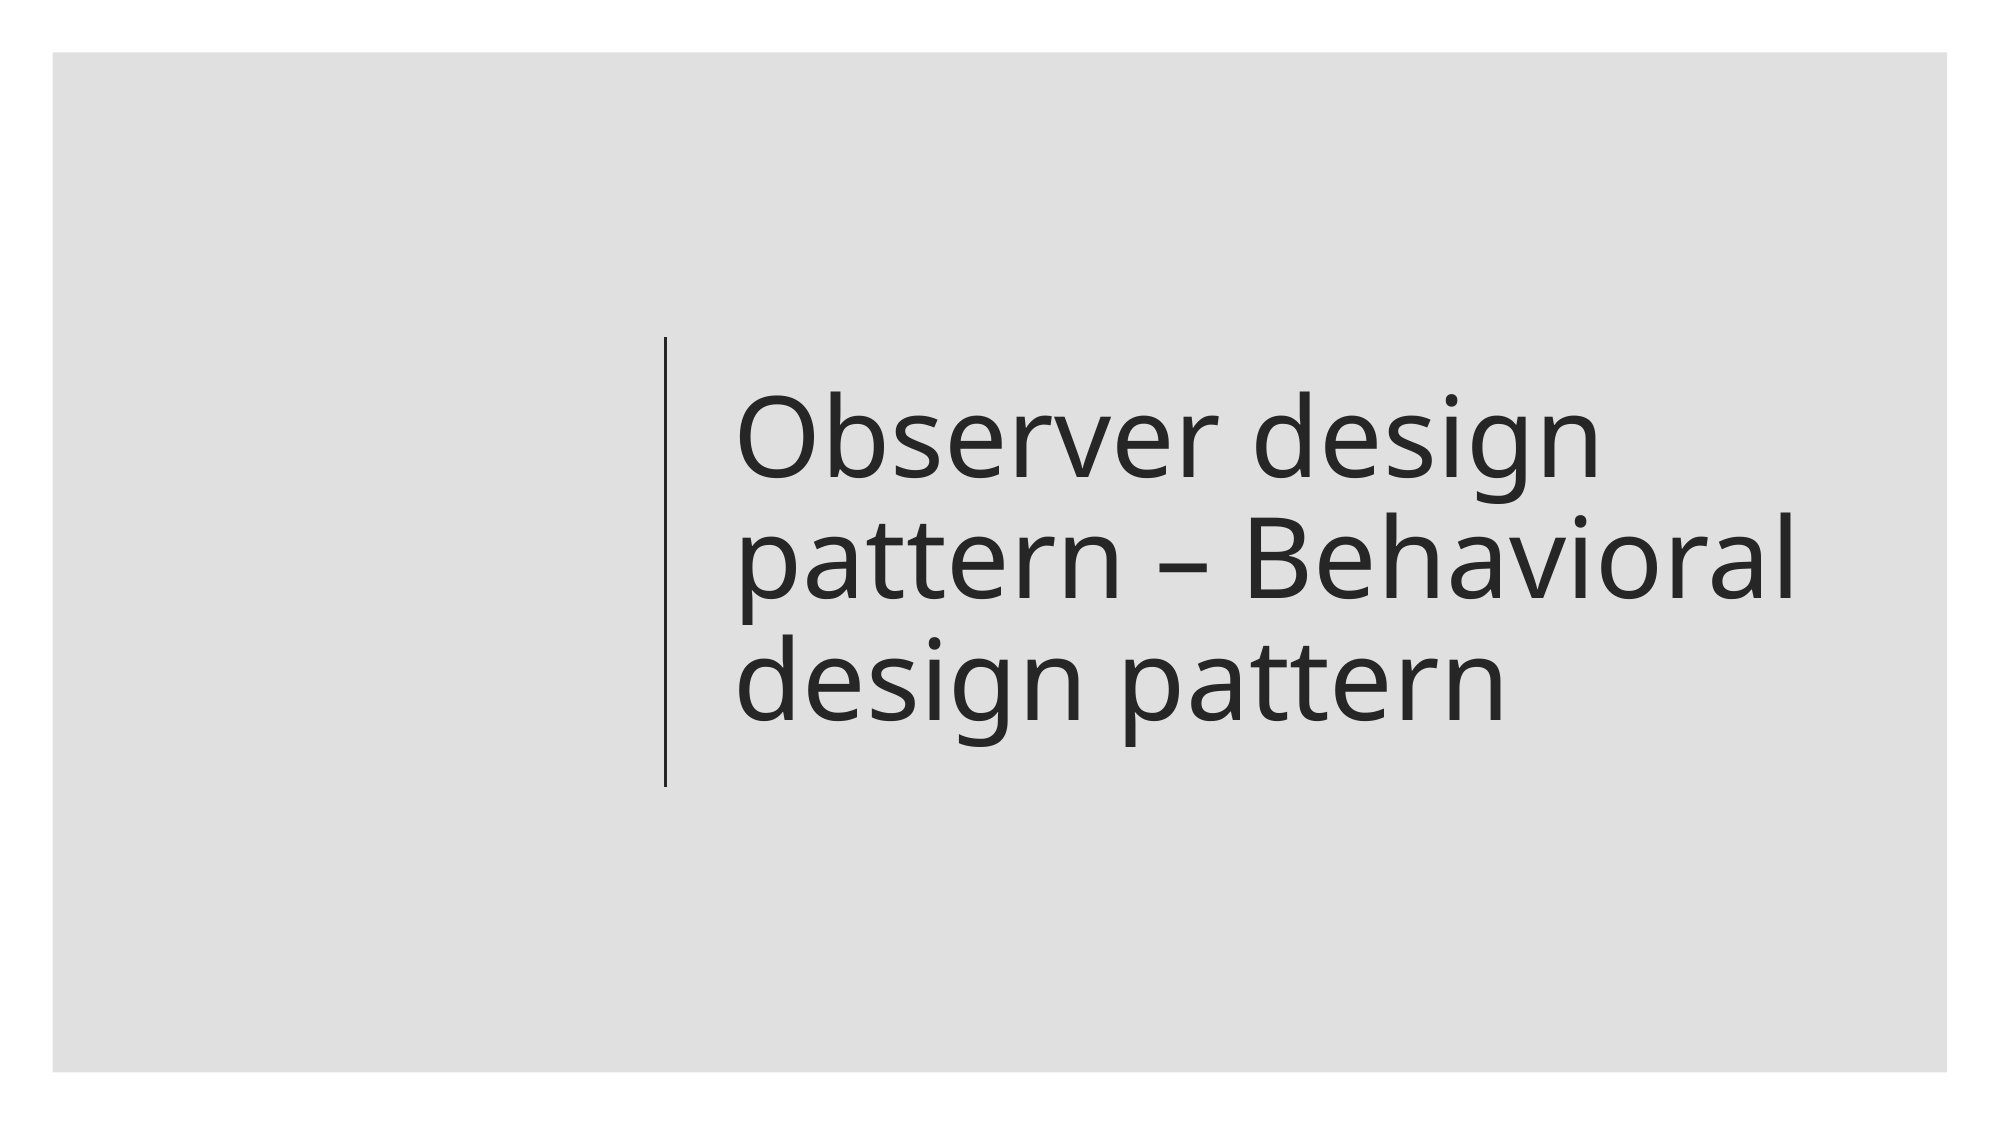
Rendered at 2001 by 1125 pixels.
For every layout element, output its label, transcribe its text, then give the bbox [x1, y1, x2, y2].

text_box [52, 51, 1948, 1073]
title Observer design pattern – Behavioral design pattern [718, 158, 1829, 967]
